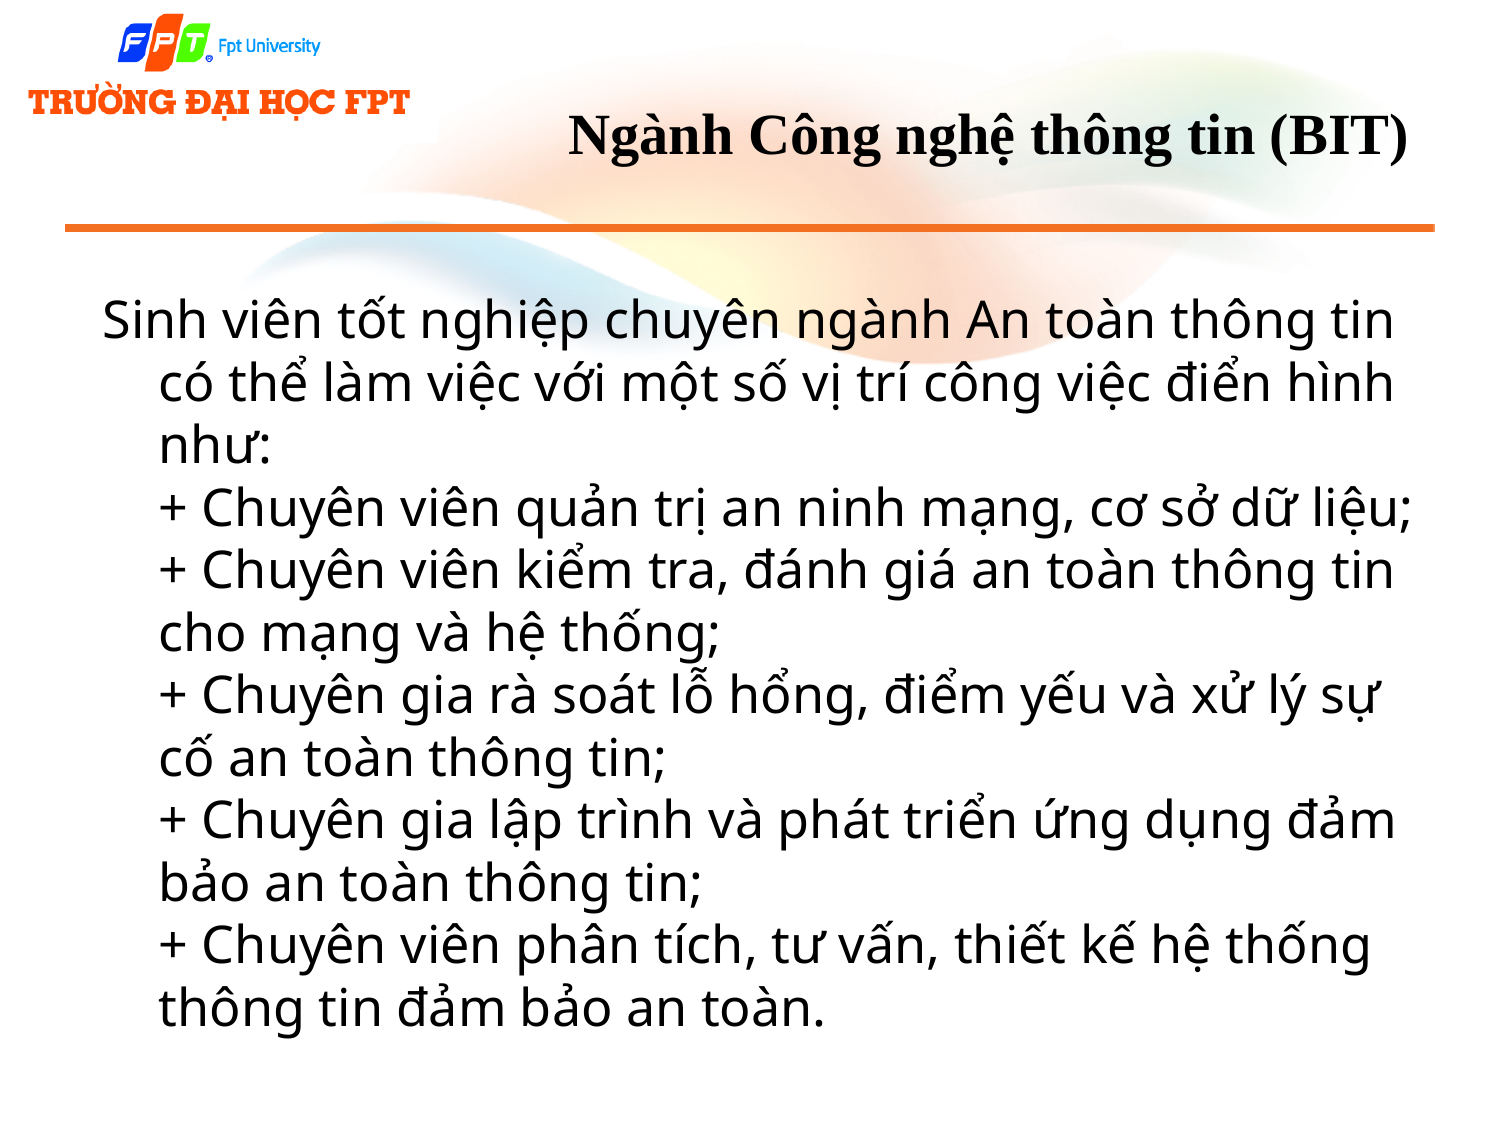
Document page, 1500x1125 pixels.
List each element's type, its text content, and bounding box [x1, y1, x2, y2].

picture [0, 0, 1435, 279]
list Sinh viên tốt nghiệp chuyên ngành An toàn thông tin có thể làm việc với một số vị trí công việc điển hình như: + Chuyên viên quản trị an ninh mạng, cơ sở dữ liệu; + Chuyên viên kiểm tra, đánh giá an toàn thông tin cho mạng và hệ thống; + Chuyên gia rà soát lỗ hổng, điểm yếu và xử lý sự cố an toàn thông tin; + Chuyên gia lập trình và phát triển ứng dụng đảm bảo an toàn thông tin; + Chuyên viên phân tích, tư vấn, thiết kế hệ thống thông tin đảm bảo an toàn. [87, 279, 1438, 1076]
title Ngành Công nghệ thông tin (BIT) [537, 37, 1426, 226]
